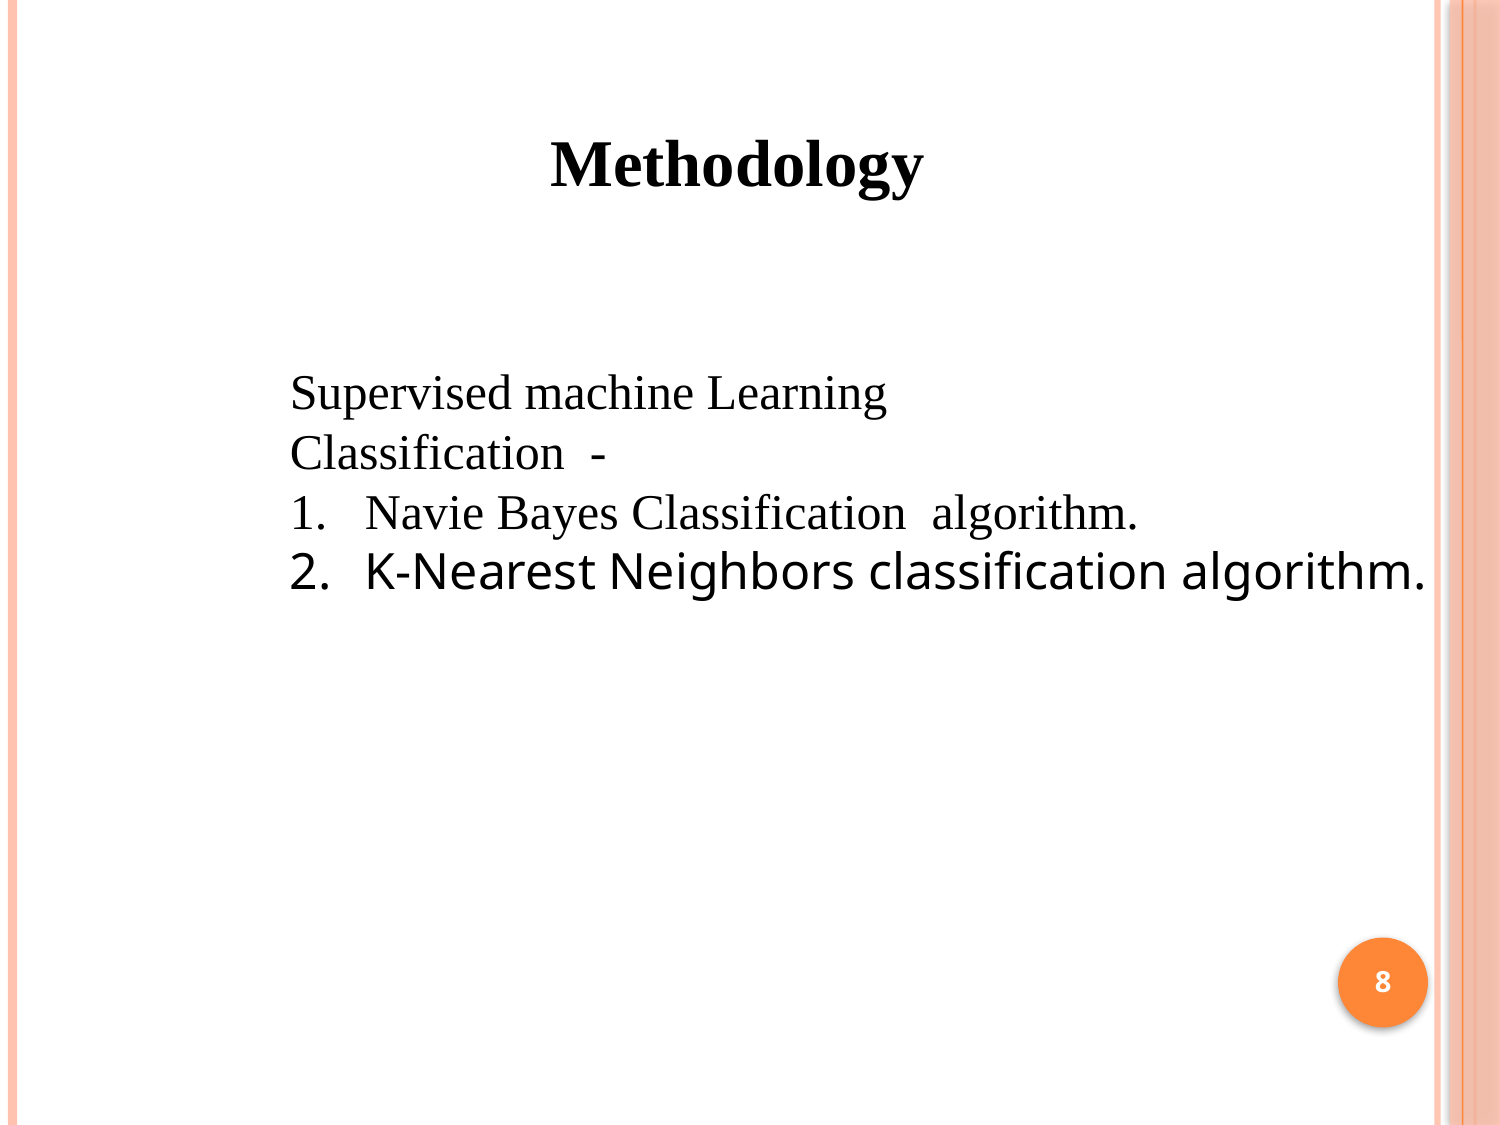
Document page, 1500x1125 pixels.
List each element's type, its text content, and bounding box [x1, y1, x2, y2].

text_box Methodology [99, 112, 1425, 208]
text_box 3 [1333, 940, 1434, 1027]
text_box Supervised machine Learning Classification - Navie Bayes Classification algorithm. K-Nearest Neighbors classification algorithm. [274, 262, 1500, 668]
